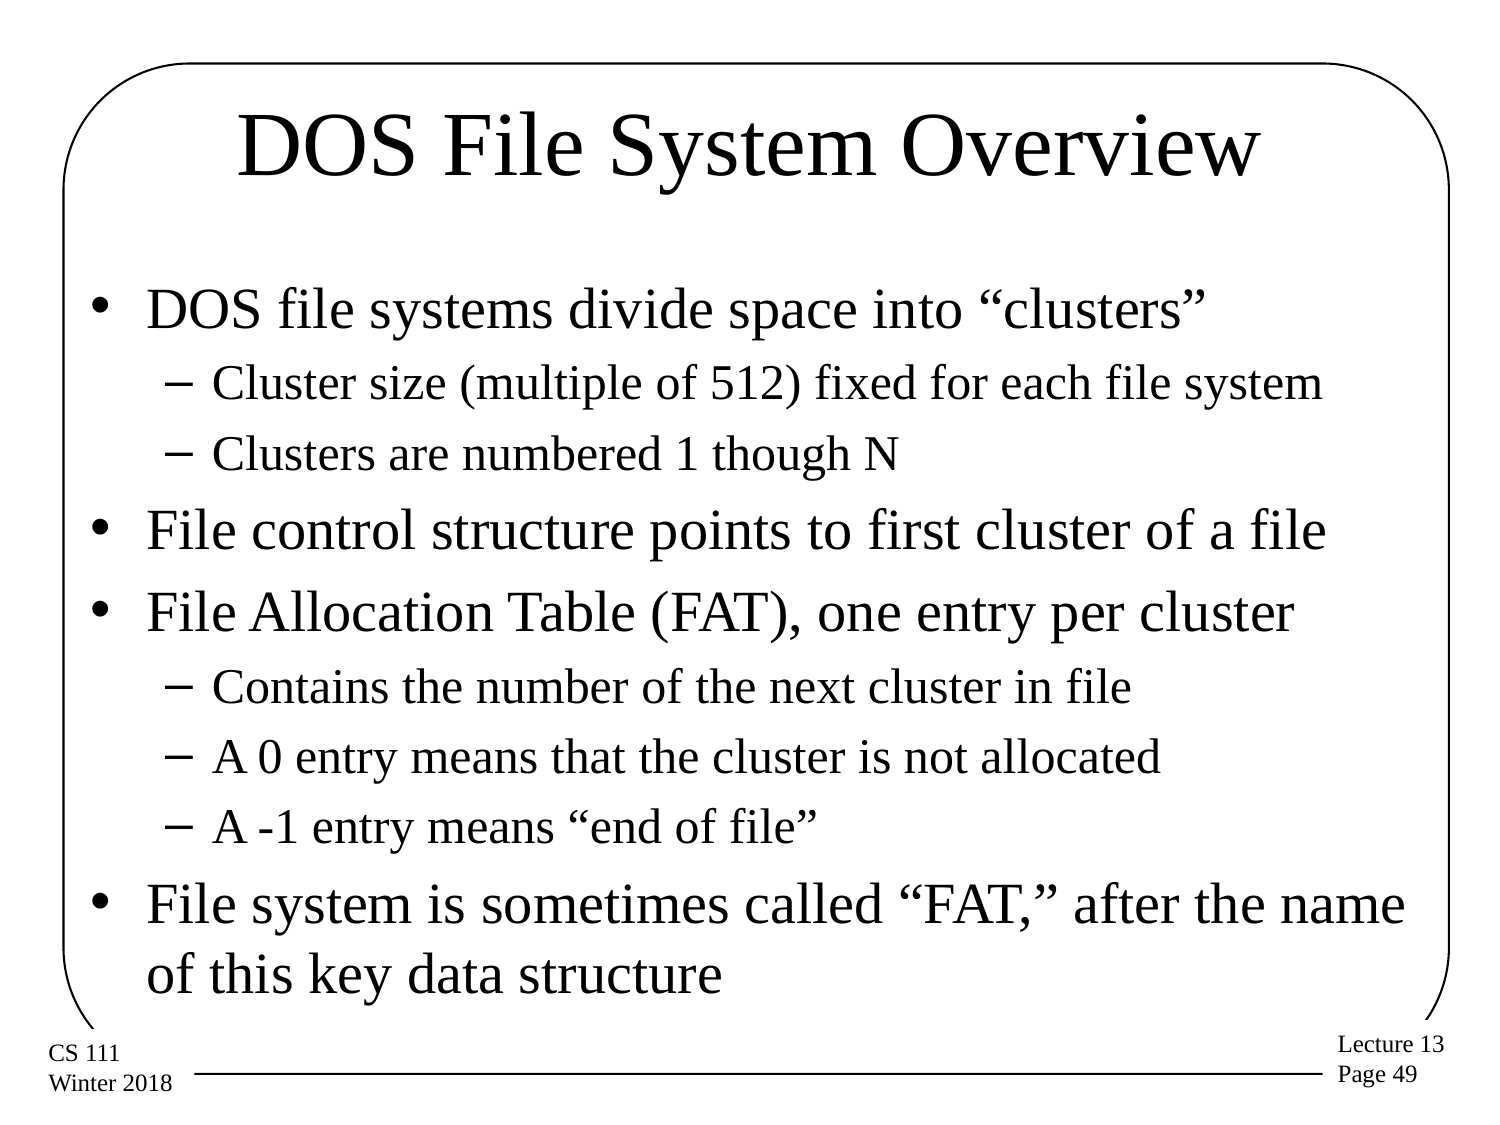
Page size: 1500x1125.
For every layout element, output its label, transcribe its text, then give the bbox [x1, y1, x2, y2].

list DOS file systems divide space into “clusters” Cluster size (multiple of 512) fixed for each file system Clusters are numbered 1 though N File control structure points to first cluster of a file File Allocation Table (FAT), one entry per cluster Contains the number of the next cluster in file A 0 entry means that the cluster is not allocated A -1 entry means “end of file” File system is sometimes called “FAT,” after the name of this key data structure [74, 262, 1426, 1006]
title DOS File System Overview [74, 44, 1426, 233]
